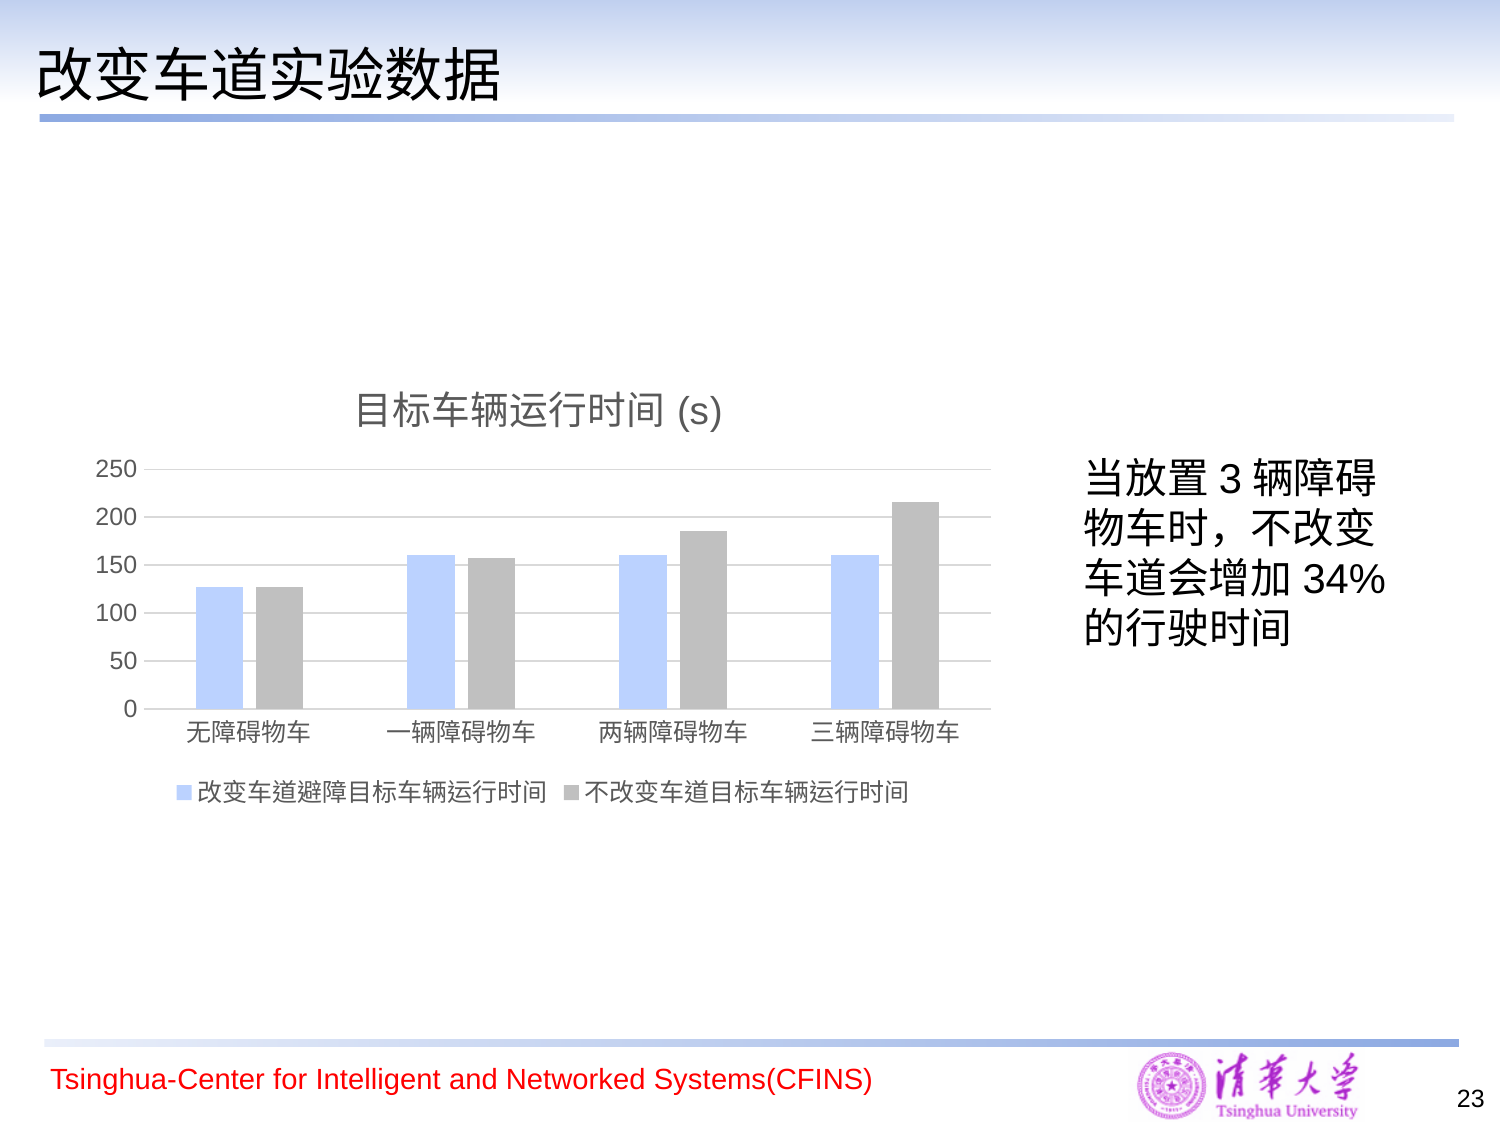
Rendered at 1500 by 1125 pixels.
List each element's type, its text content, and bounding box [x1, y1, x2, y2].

picture [1128, 1047, 1365, 1122]
title 改变车道实验数据 [20, 35, 1448, 111]
text_box 当放置3辆障碍物车时，不改变车道会增加34%的行驶时间 [1068, 444, 1412, 660]
slide_number 23 [1187, 1074, 1500, 1125]
chart [76, 349, 1011, 816]
